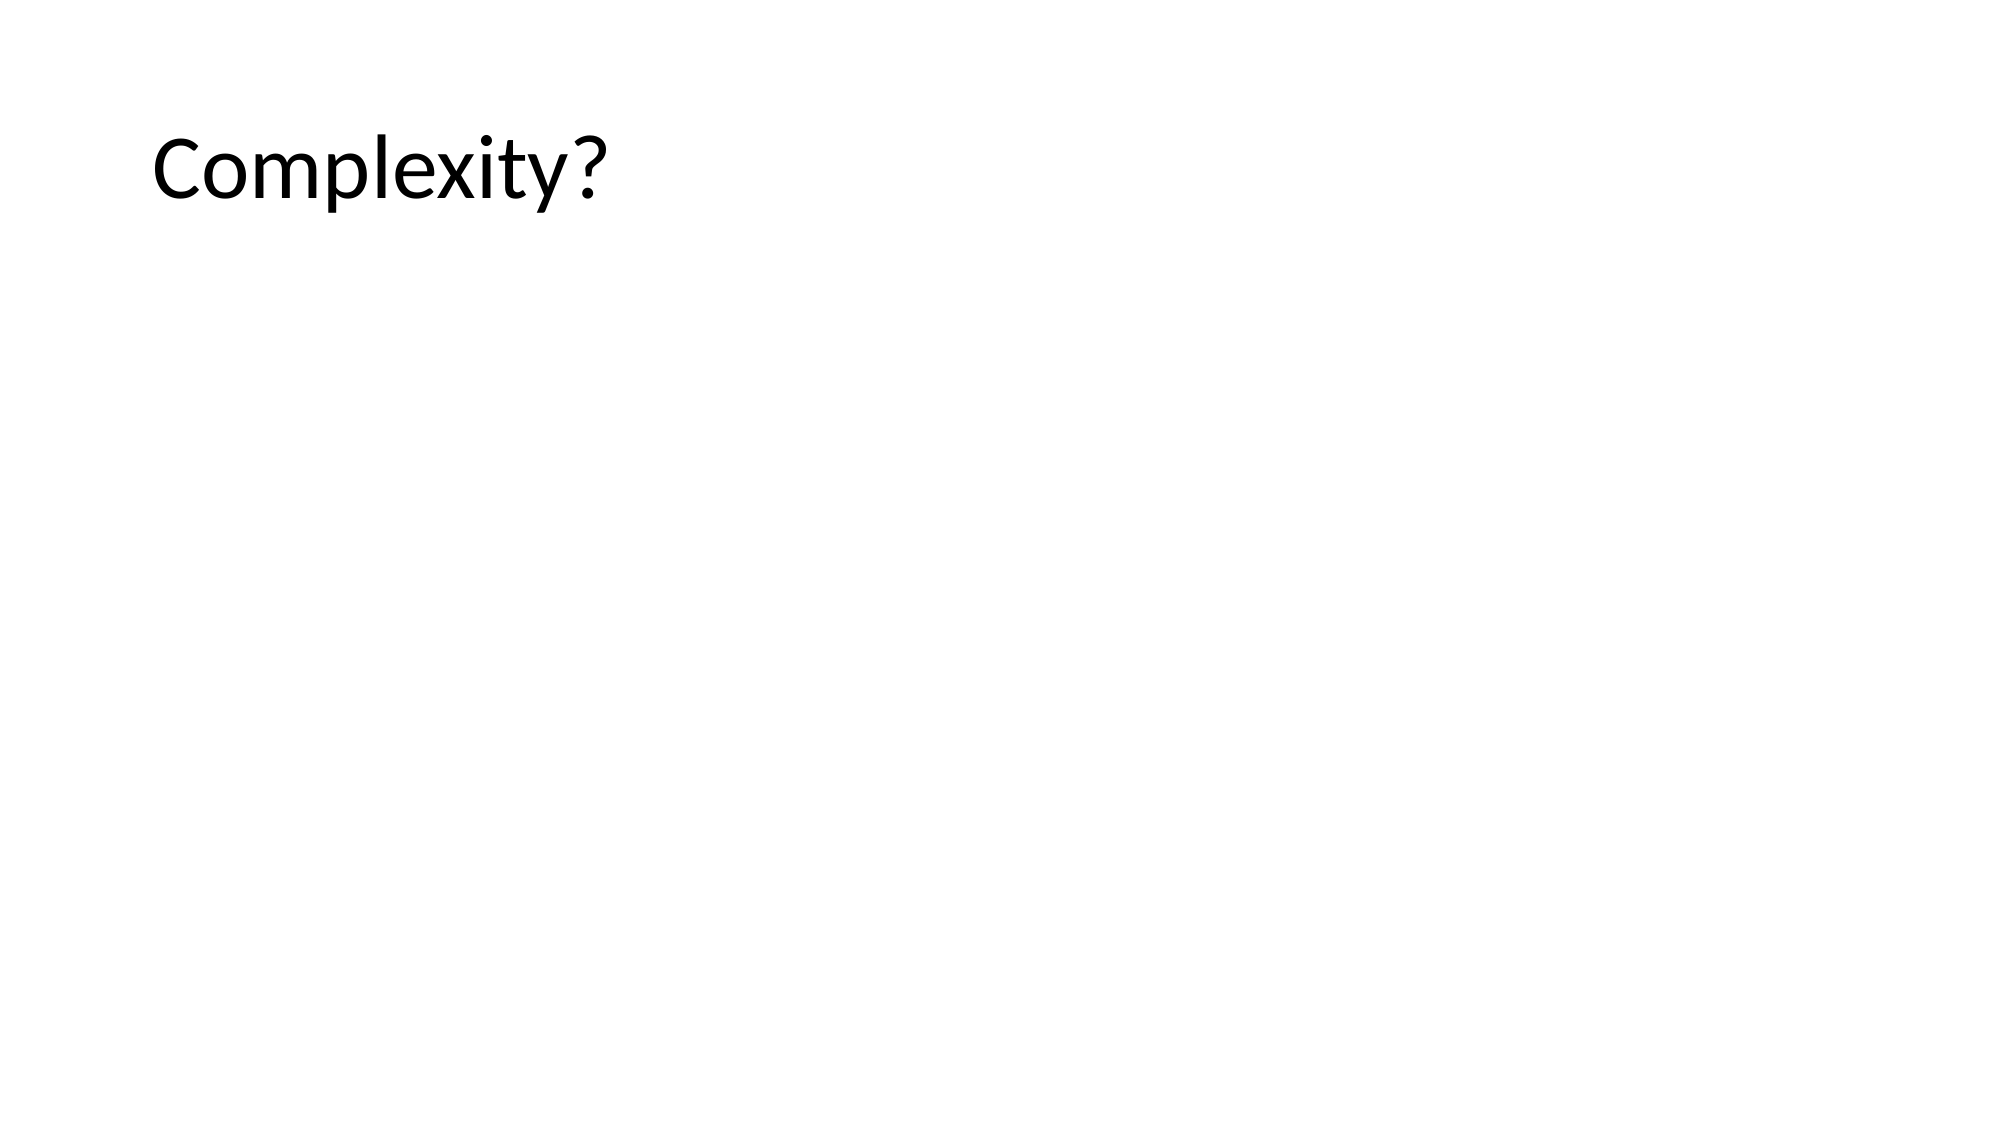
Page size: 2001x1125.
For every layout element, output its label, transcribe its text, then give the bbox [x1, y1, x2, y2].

title Complexity? [137, 59, 1863, 278]
